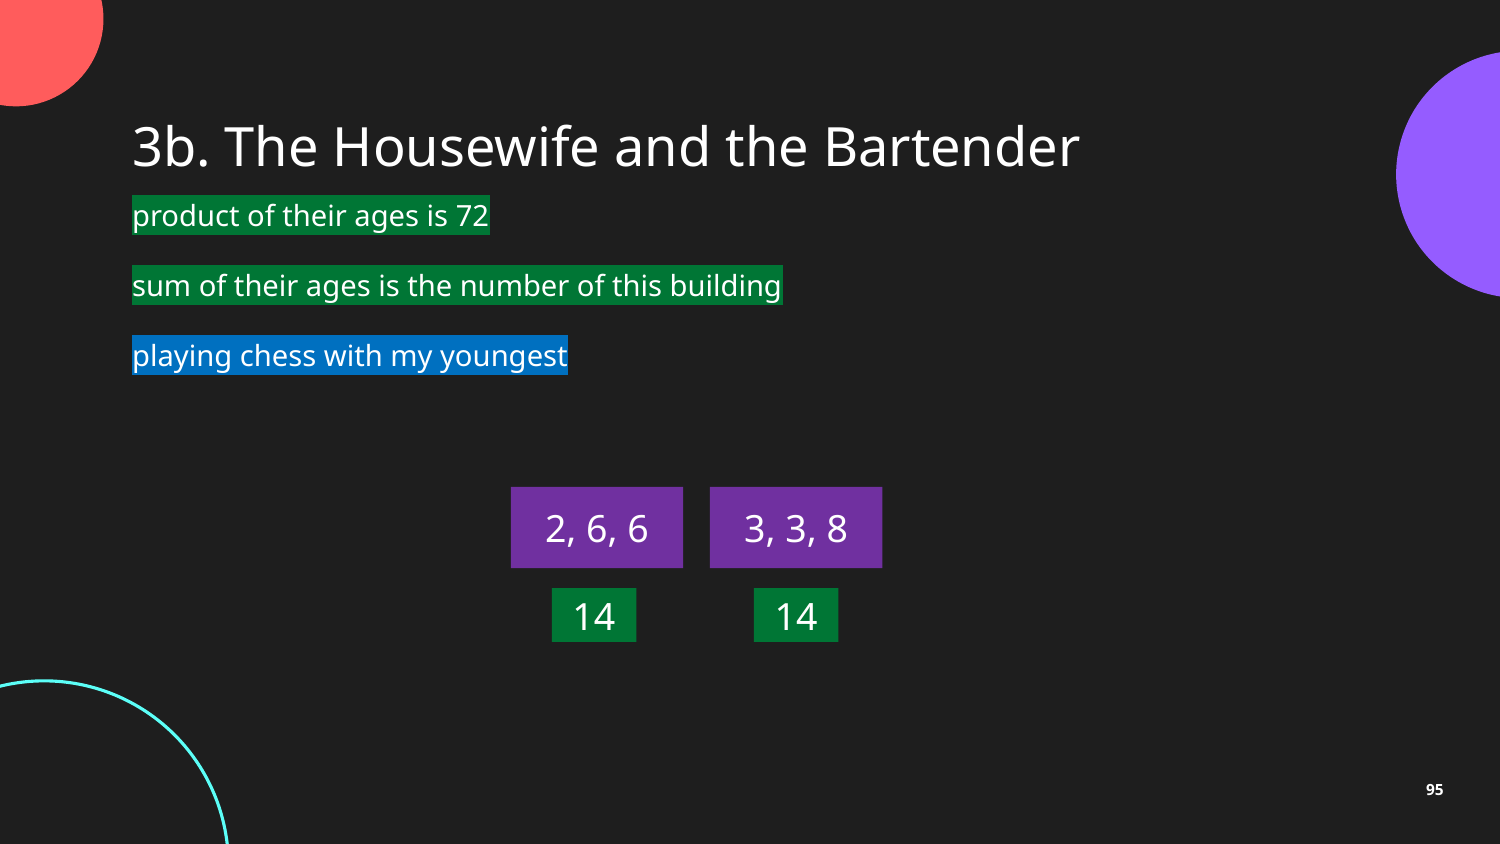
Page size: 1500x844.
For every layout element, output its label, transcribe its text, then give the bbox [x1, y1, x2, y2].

text_box 14 [550, 586, 638, 644]
text_box 3, 3, 8 [708, 485, 884, 570]
title 3b. The Housewife and the Bartender [117, 106, 1383, 183]
slide_number 95 [1389, 764, 1480, 816]
text_box product of their ages is 72 sum of their ages is the number of this building playing chess with my youngest [117, 182, 1308, 304]
text_box 14 [752, 586, 841, 644]
text_box 2, 6, 6 [509, 485, 685, 570]
